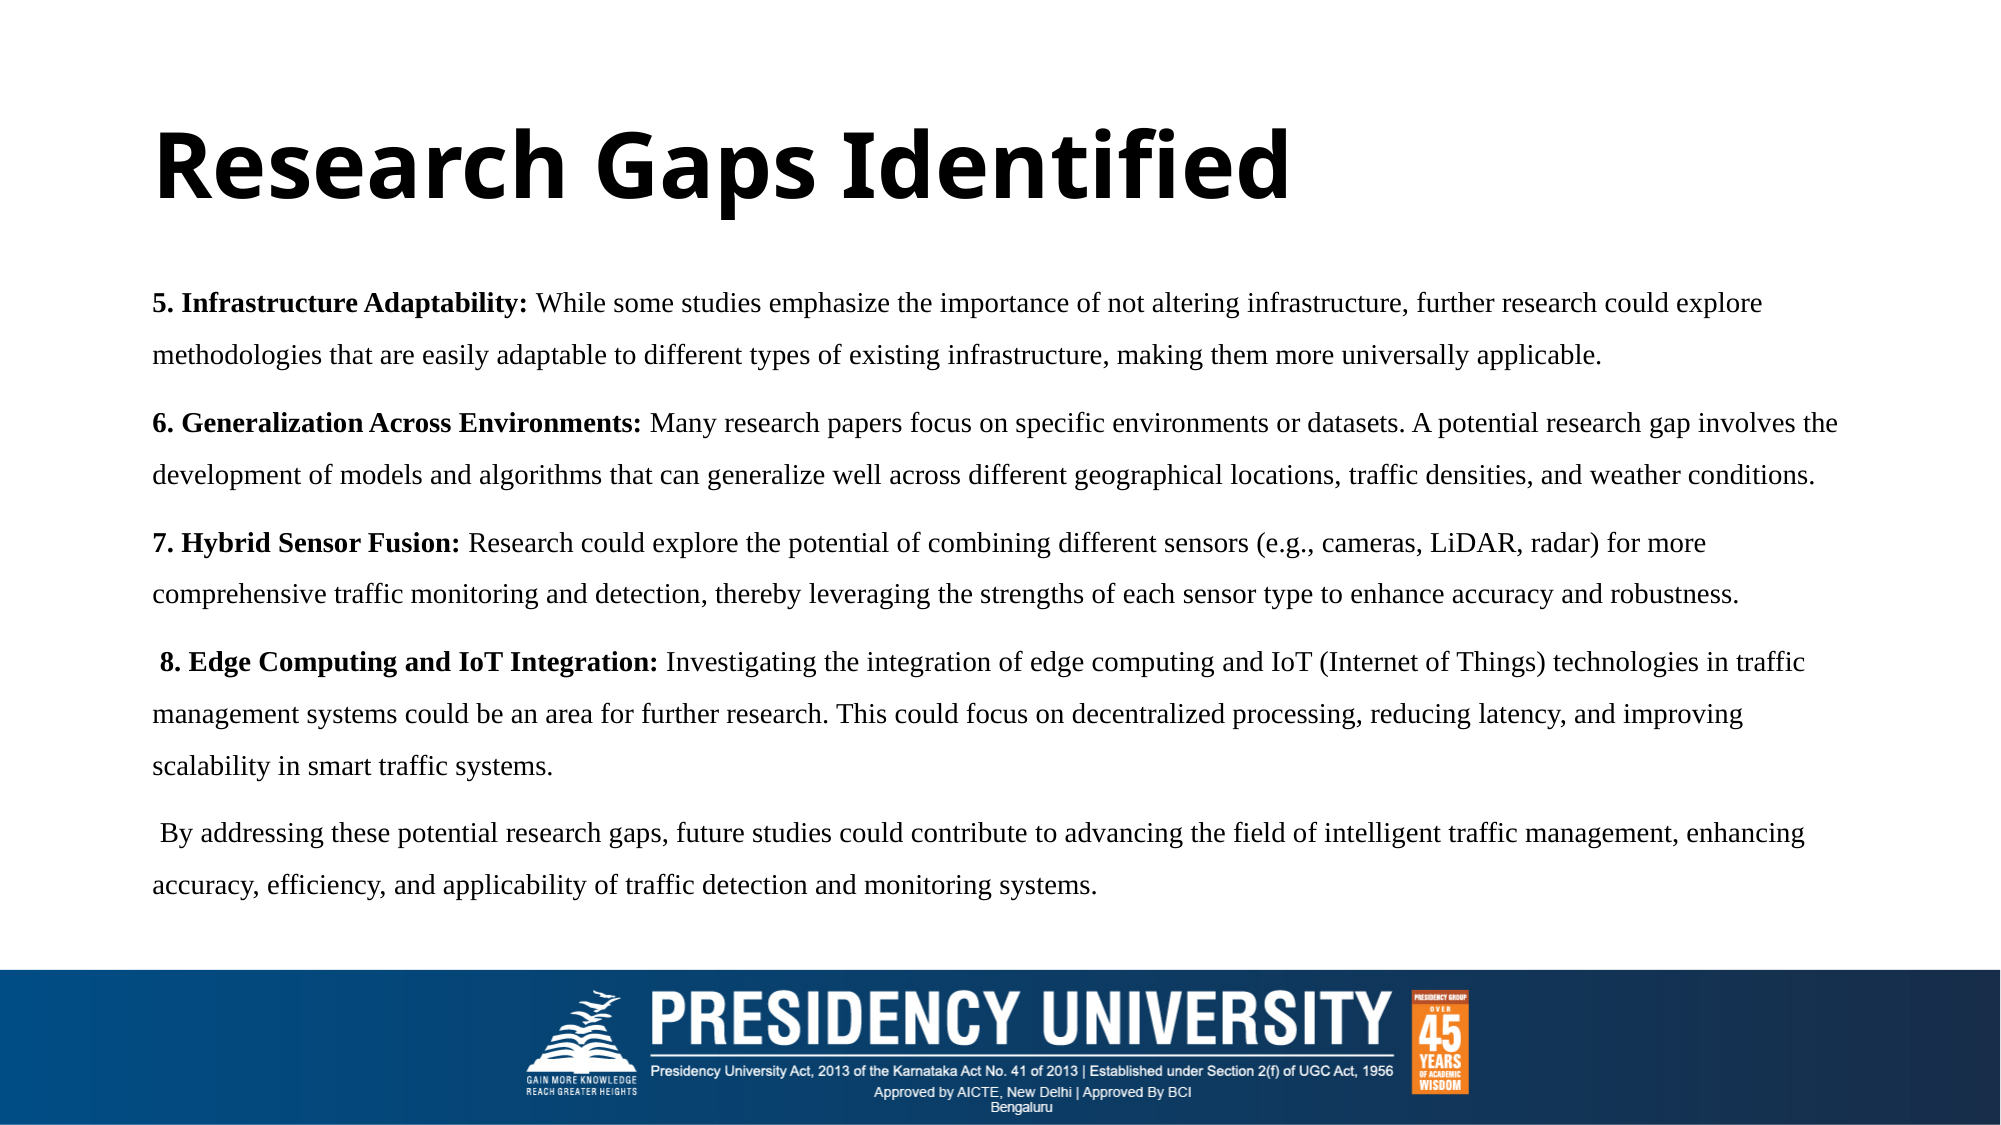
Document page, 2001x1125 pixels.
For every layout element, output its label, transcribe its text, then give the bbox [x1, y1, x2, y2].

picture [0, 0, 2001, 1125]
list 5. Infrastructure Adaptability: While some studies emphasize the importance of not altering infrastructure, further research could explore methodologies that are easily adaptable to different types of existing infrastructure, making them more universally applicable. 6. Generalization Across Environments: Many research papers focus on specific environments or datasets. A potential research gap involves the development of models and algorithms that can generalize well across different geographical locations, traffic densities, and weather conditions. 7. Hybrid Sensor Fusion: Research could explore the potential of combining different sensors (e.g., cameras, LiDAR, radar) for more comprehensive traffic monitoring and detection, thereby leveraging the strengths of each sensor type to enhance accuracy and robustness. 8. Edge Computing and IoT Integration: Investigating the integration of edge computing and IoT (Internet of Things) technologies in traffic management systems could be an area for further research. This could focus on decentralized processing, reducing latency, and improving scalability in smart traffic systems. By addressing these potential research gaps, future studies could contribute to advancing the field of intelligent traffic management, enhancing accuracy, efficiency, and applicability of traffic detection and monitoring systems. [137, 259, 1863, 956]
title Research Gaps Identified [137, 59, 1863, 259]
